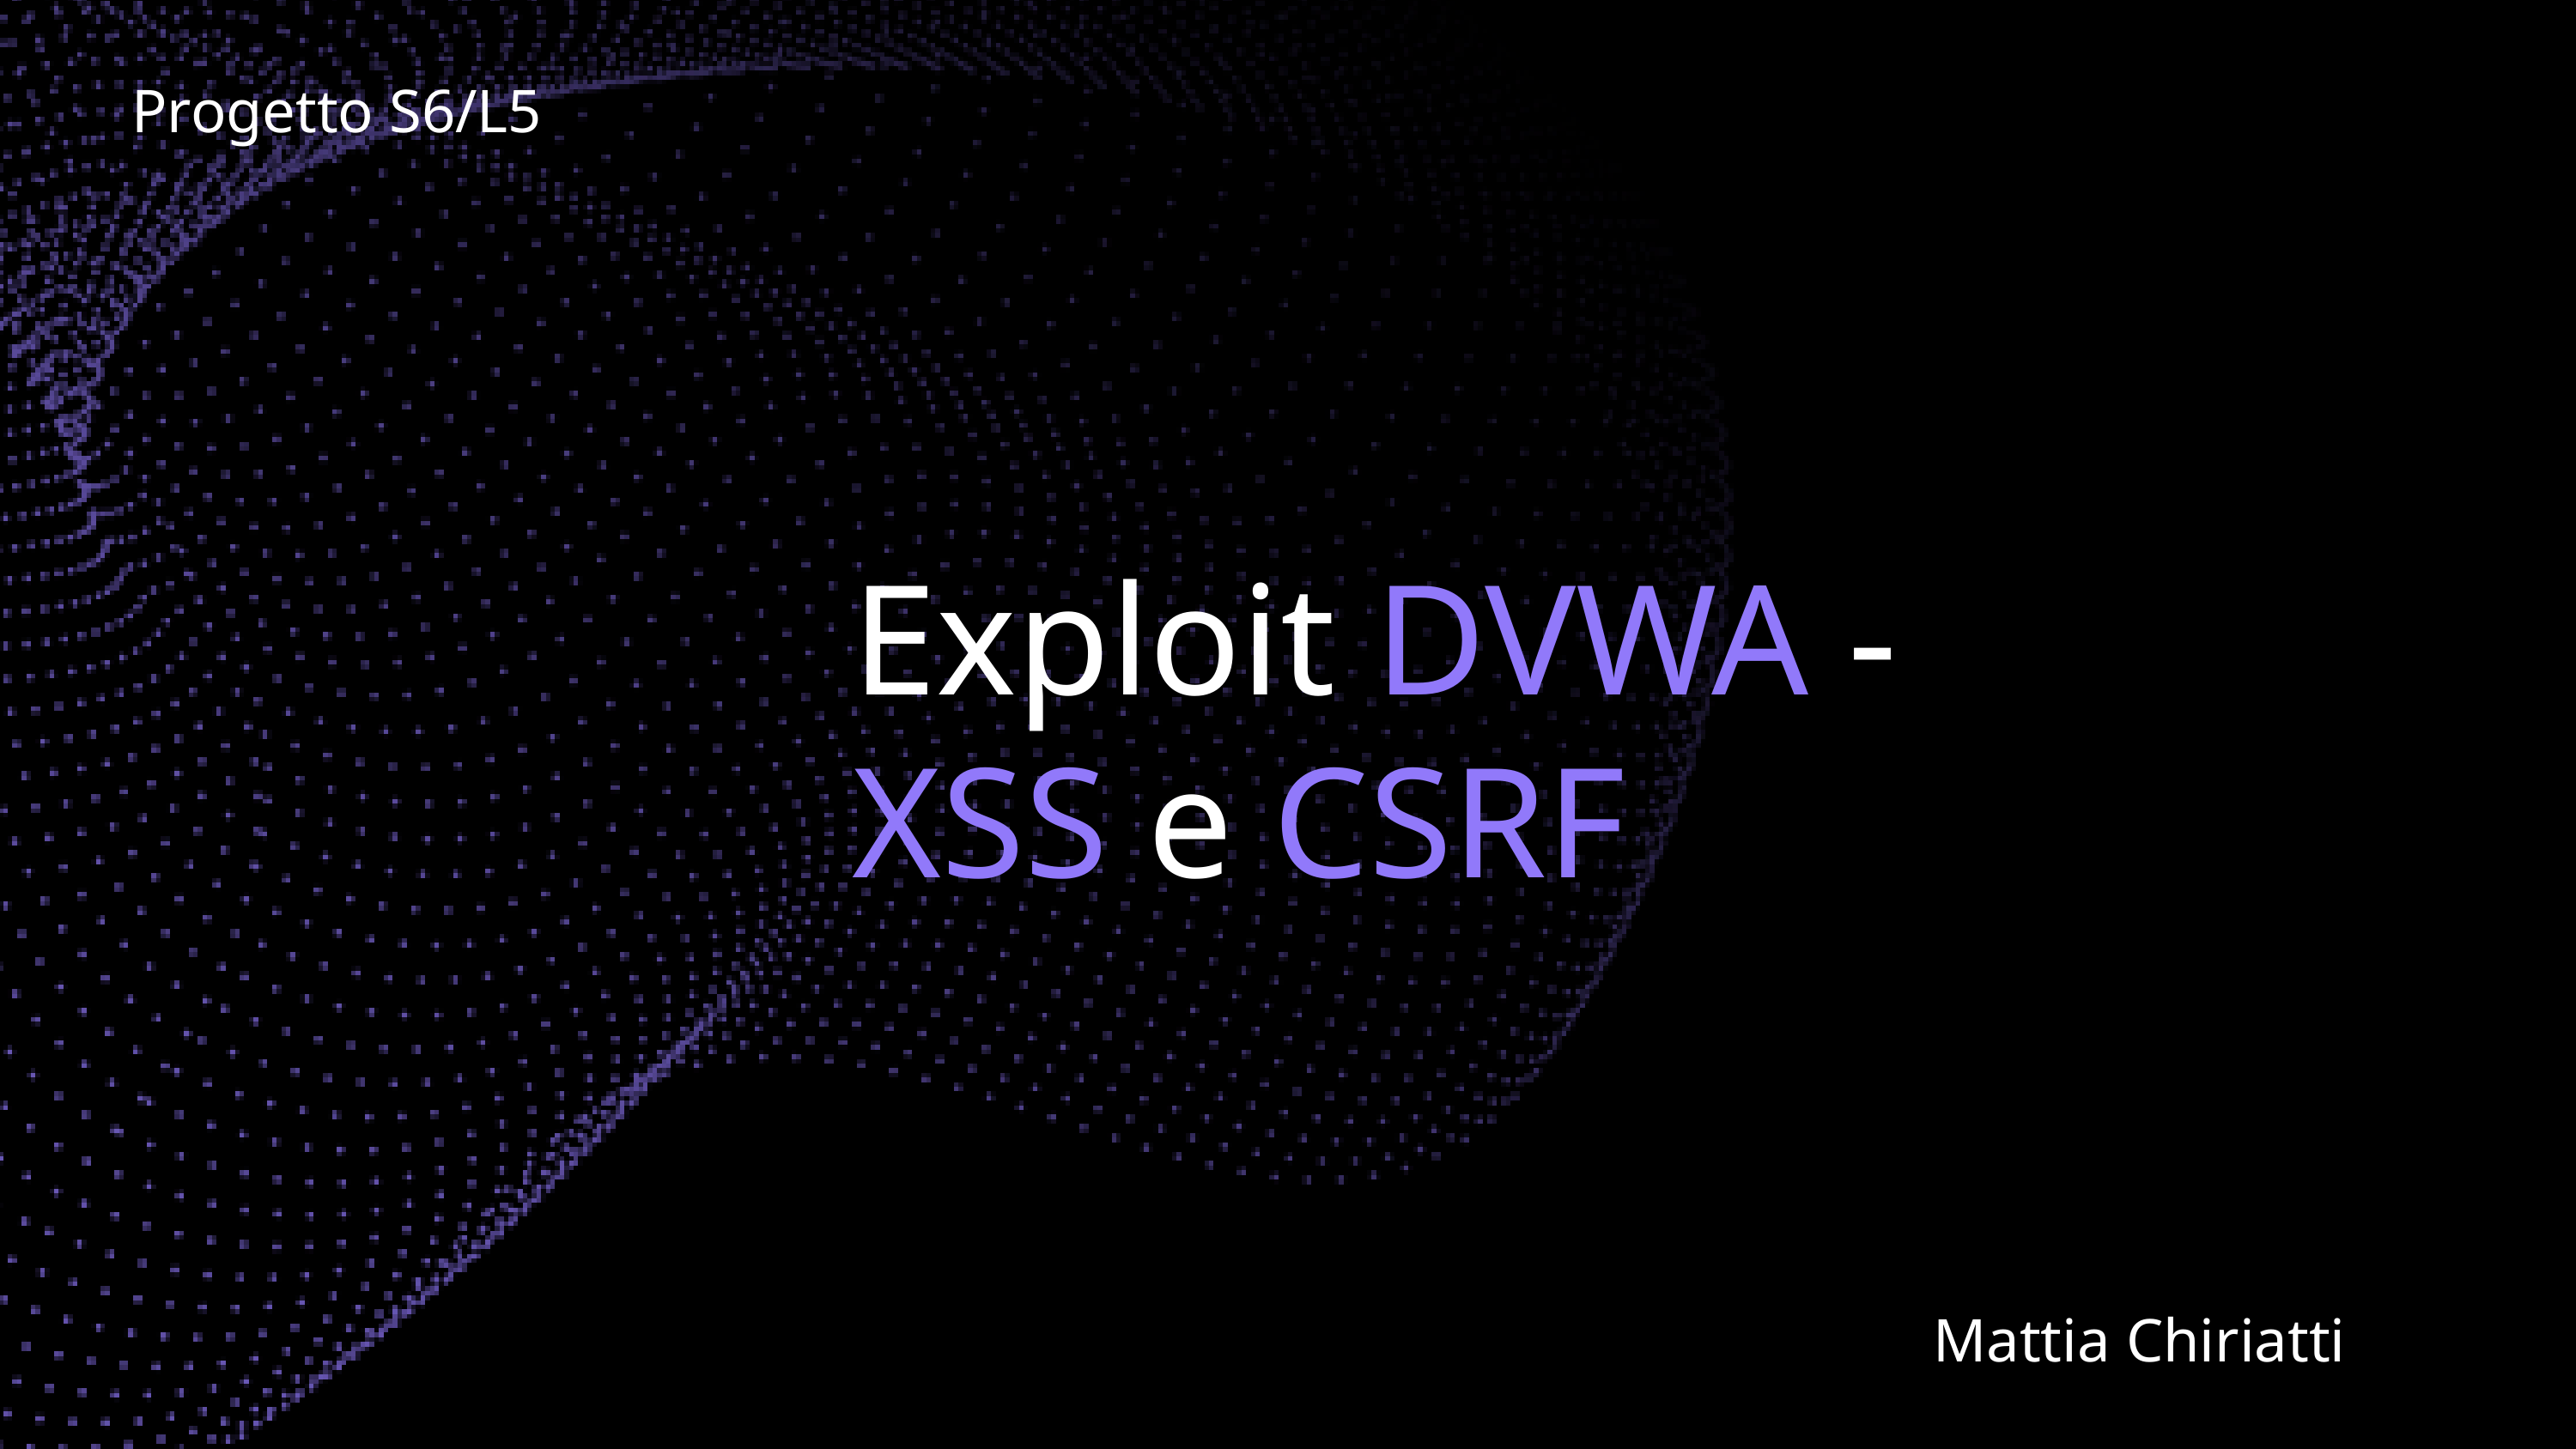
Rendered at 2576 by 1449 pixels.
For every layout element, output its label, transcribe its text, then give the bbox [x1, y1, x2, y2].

text_box Exploit DVWA - XSS e CSRF [852, 543, 2171, 908]
text_box [0, 0, 1734, 1449]
text_box Mattia Chiriatti [1933, 1302, 2376, 1373]
text_box Progetto S6/L5 [131, 73, 623, 145]
